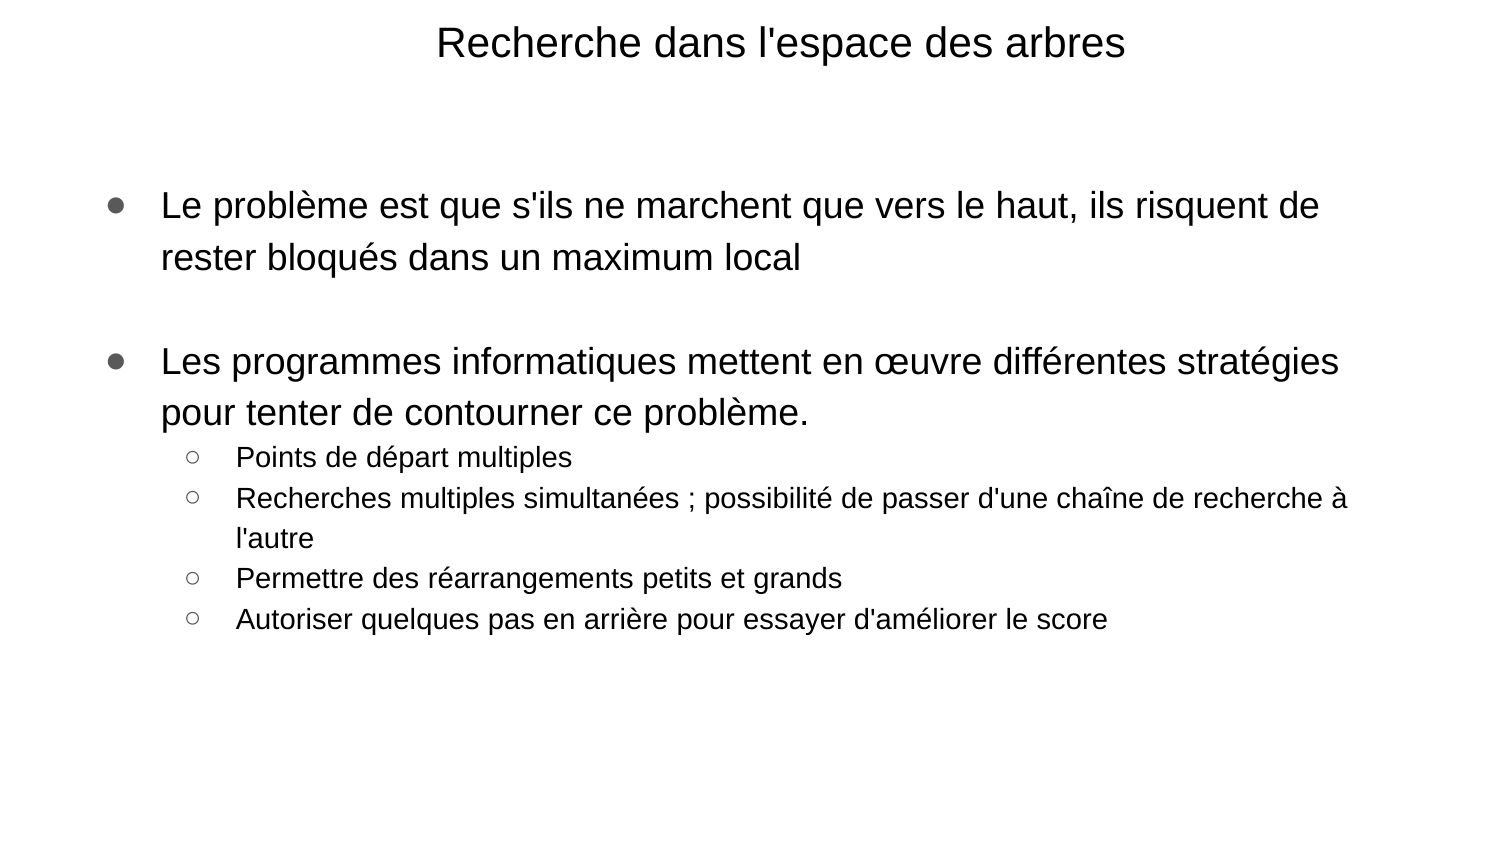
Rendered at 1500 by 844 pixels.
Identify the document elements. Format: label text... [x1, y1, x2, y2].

list Le problème est que s'ils ne marchent que vers le haut, ils risquent de rester bloqués dans un maximum local Les programmes informatiques mettent en œuvre différentes stratégies pour tenter de contourner ce problème. Points de départ multiples Recherches multiples simultanées ; possibilité de passer d'une chaîne de recherche à l'autre Permettre des réarrangements petits et grands Autoriser quelques pas en arrière pour essayer d'améliorer le score [70, 114, 1427, 807]
title Recherche dans l'espace des arbres [270, 0, 1293, 82]
